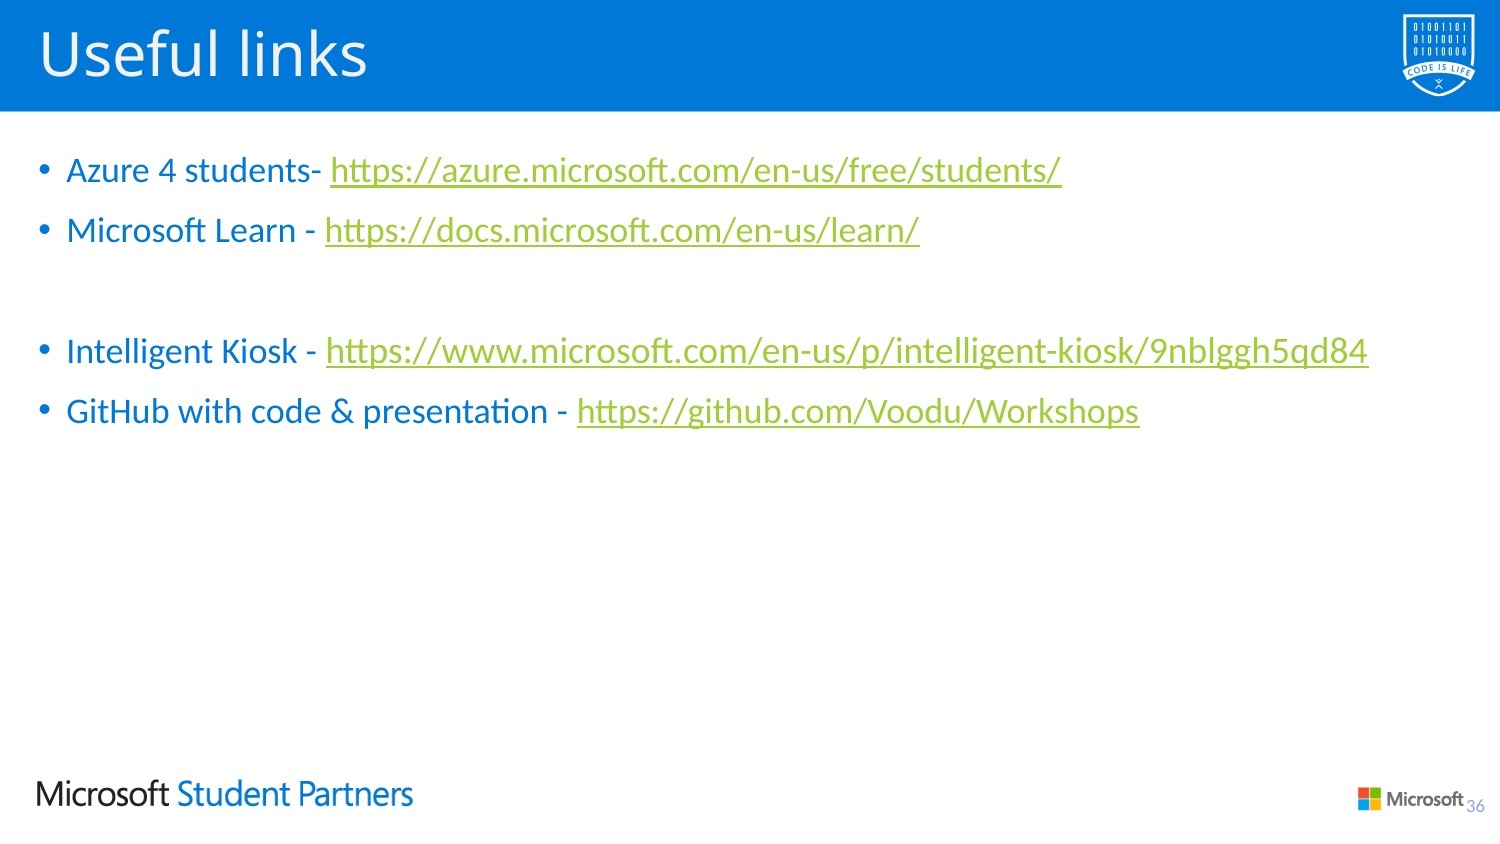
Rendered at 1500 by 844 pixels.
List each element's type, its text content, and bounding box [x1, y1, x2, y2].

title Useful links [38, 23, 1285, 90]
picture [0, 0, 1500, 844]
slide_number 36 [1162, 782, 1500, 828]
list Azure 4 students- https://azure.microsoft.com/en-us/free/students/ Microsoft Learn - https://docs.microsoft.com/en-us/learn/ Intelligent Kiosk - https://www.microsoft.com/en-us/p/intelligent-kiosk/9nblggh5qd84 GitHub with code & presentation - https://github.com/Voodu/Workshops [38, 151, 1463, 735]
